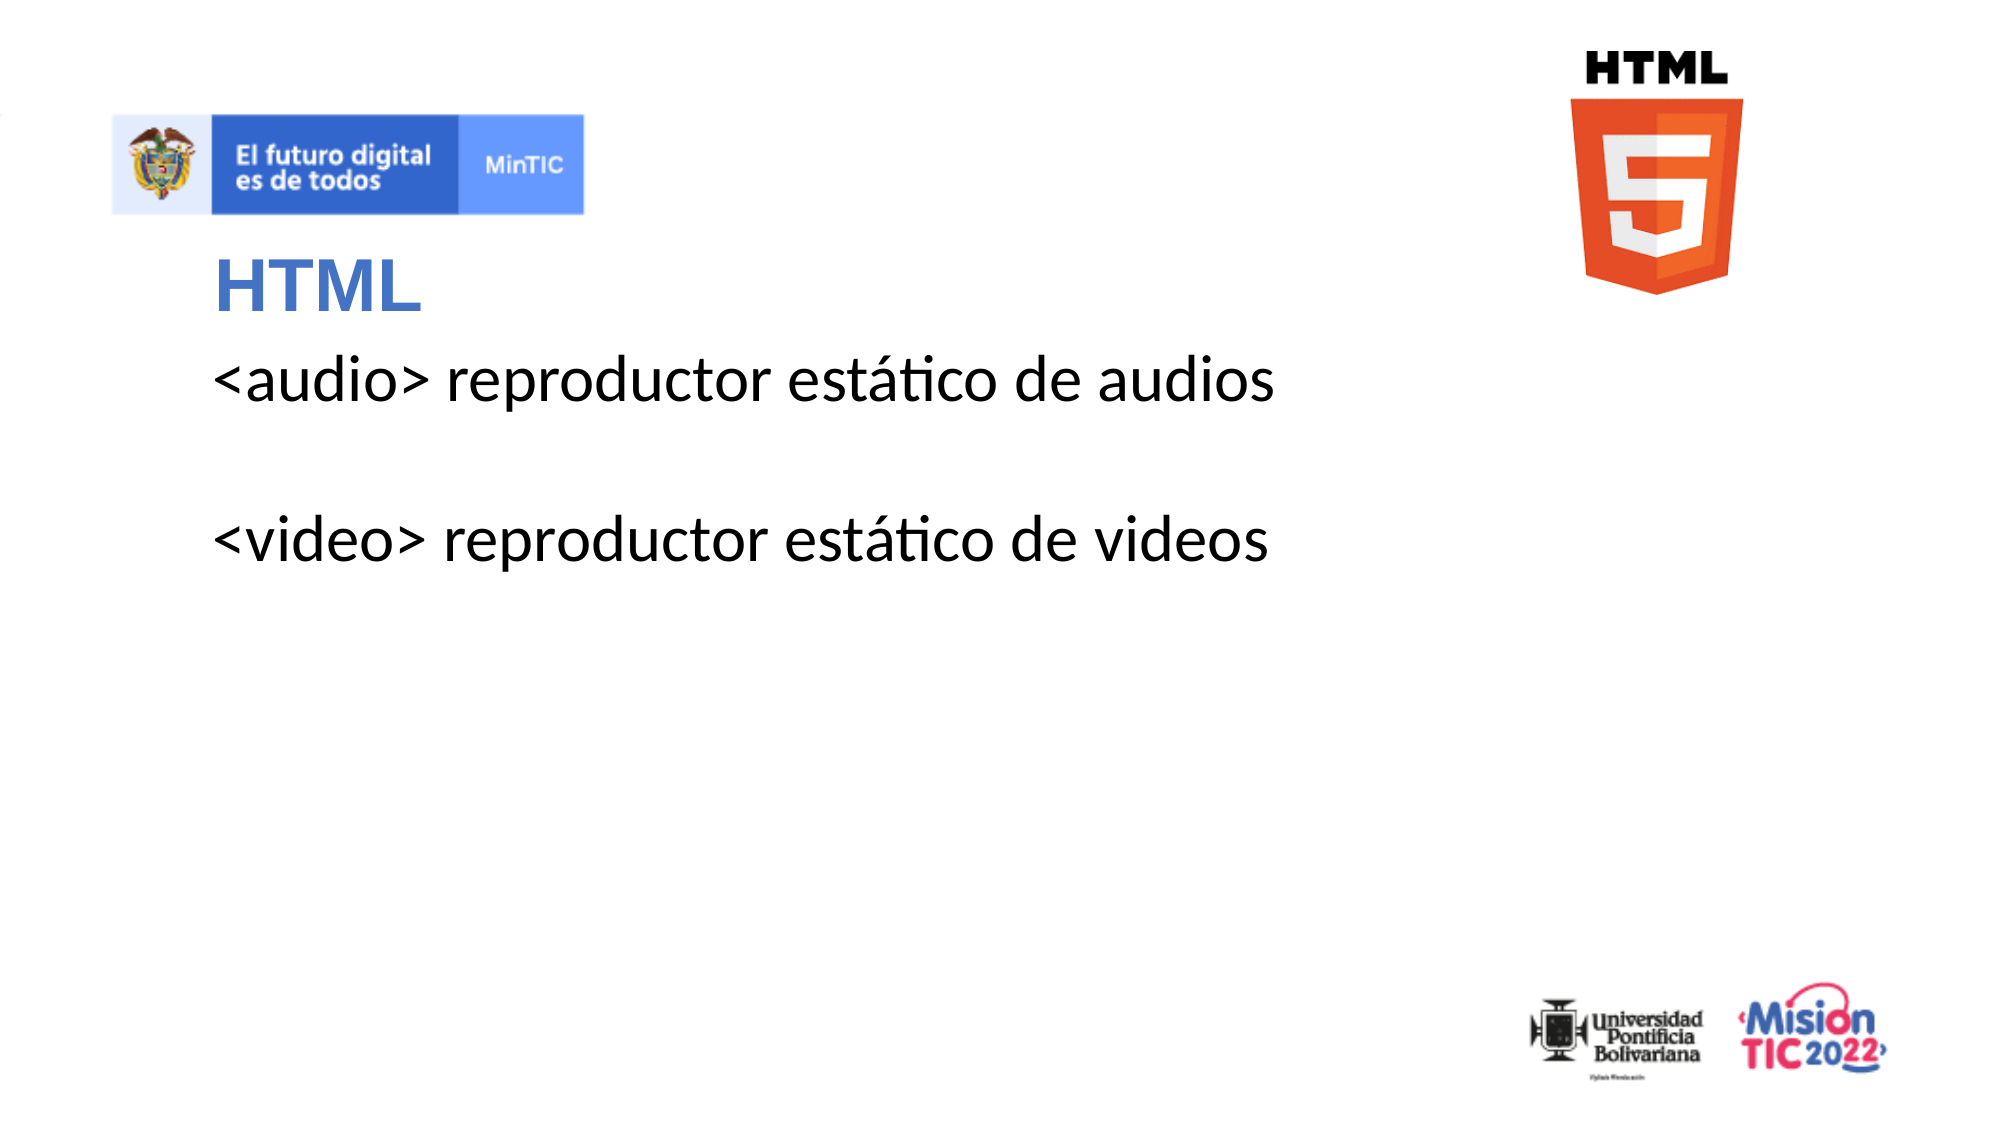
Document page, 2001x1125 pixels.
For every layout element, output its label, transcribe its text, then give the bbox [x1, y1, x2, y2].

picture [0, 1, 2000, 1124]
text_box <audio> reproductor estático de audios <video> reproductor estático de videos [197, 327, 1798, 583]
text_box HTML [199, 229, 1331, 327]
